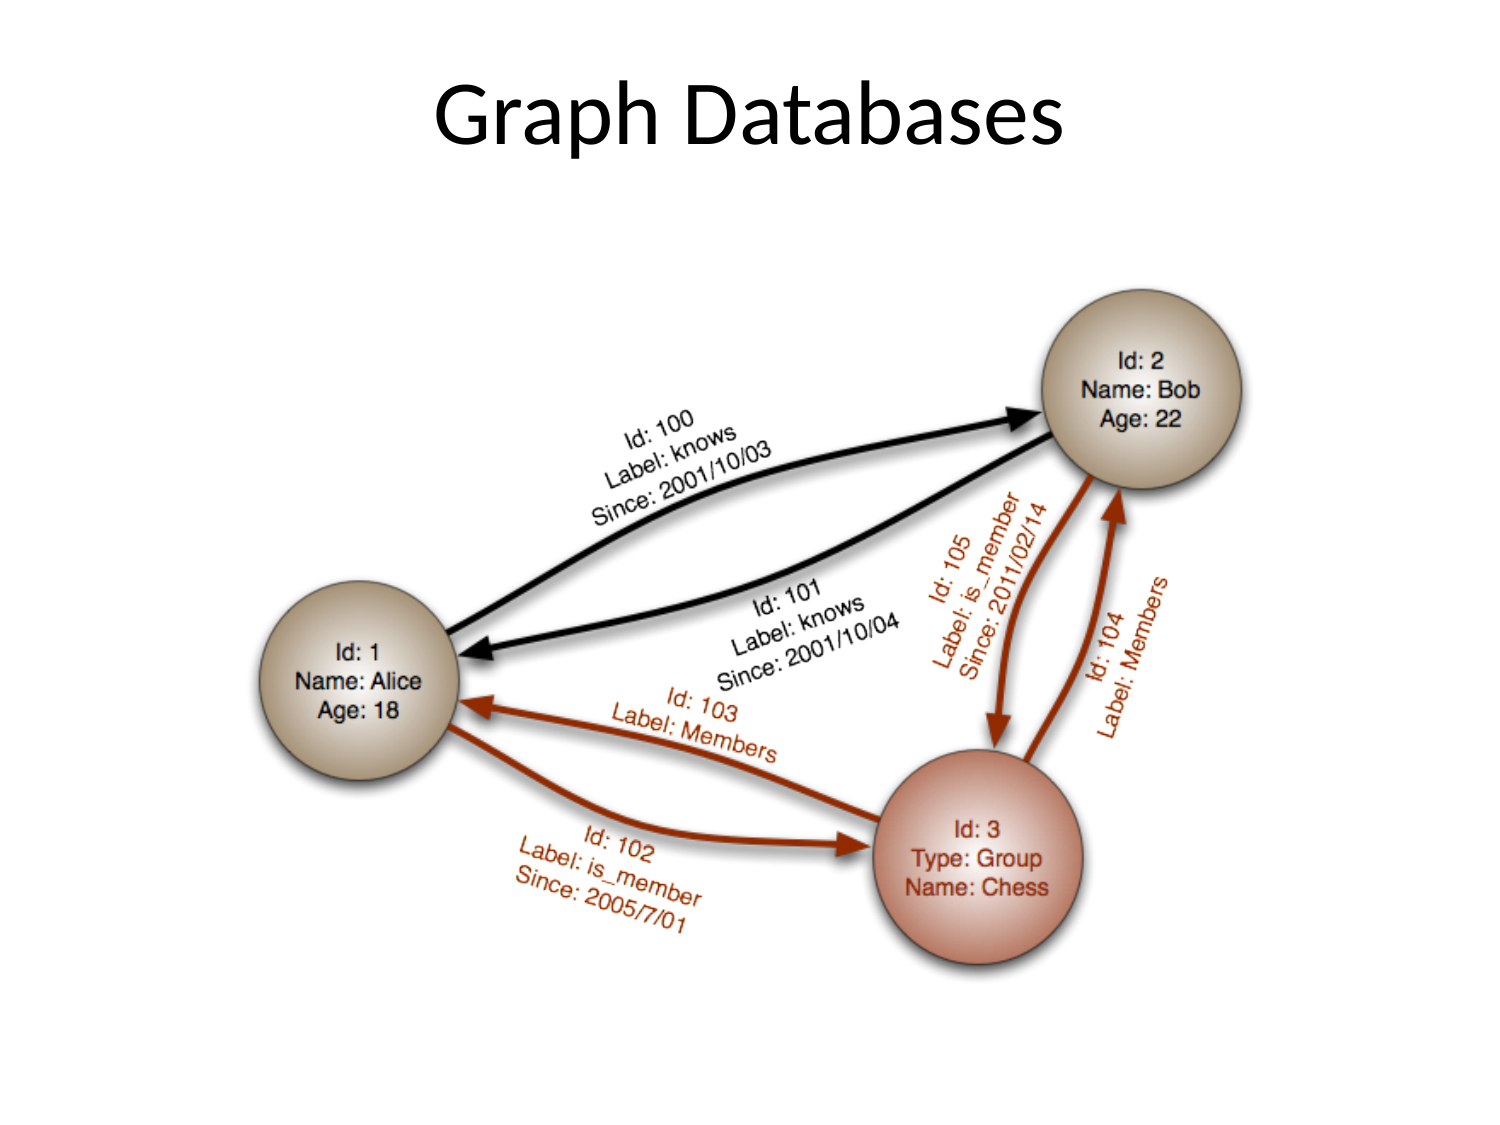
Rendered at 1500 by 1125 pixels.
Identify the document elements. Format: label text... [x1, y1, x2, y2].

title Graph Databases [75, 45, 1425, 233]
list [74, 262, 1426, 1006]
